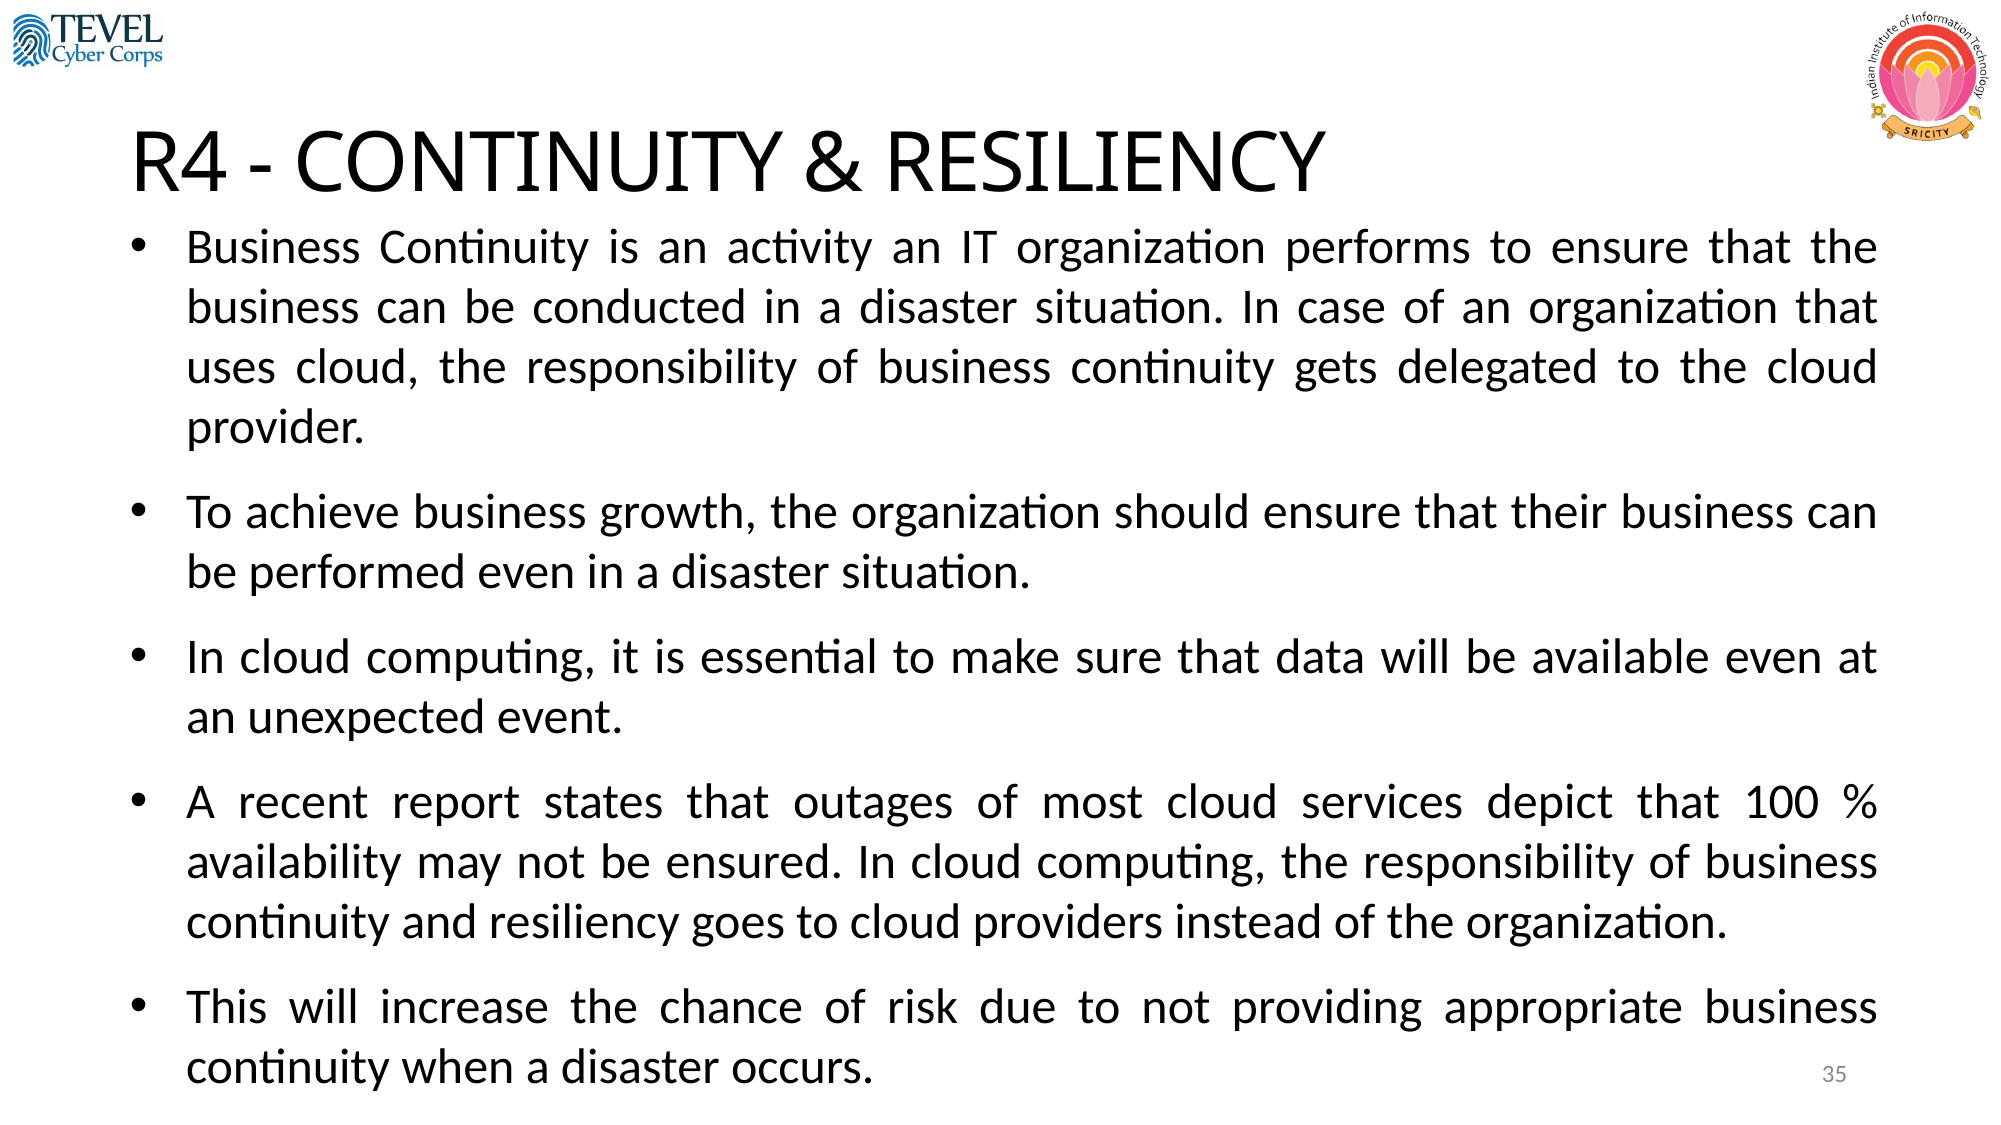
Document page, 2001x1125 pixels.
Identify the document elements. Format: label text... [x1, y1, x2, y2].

text_box R4 - CONTINUITY & RESILIENCY [115, 92, 1765, 239]
slide_number 35 [1412, 1042, 1863, 1103]
picture [1866, 11, 1989, 141]
picture [11, 11, 165, 69]
text_box Business Continuity is an activity an IT organization performs to ensure that the business can be conducted in a disaster situation. In case of an organization that uses cloud, the responsibility of business continuity gets delegated to the cloud provider. To achieve business growth, the organization should ensure that their business can be performed even in a disaster situation. In cloud computing, it is essential to make sure that data will be available even at an unexpected event. A recent report states that outages of most cloud services depict that 100 % availability may not be ensured. In cloud computing, the responsibility of business continuity and resiliency goes to cloud providers instead of the organization. This will increase the chance of risk due to not providing appropriate business continuity when a disaster occurs. [115, 206, 1894, 1103]
